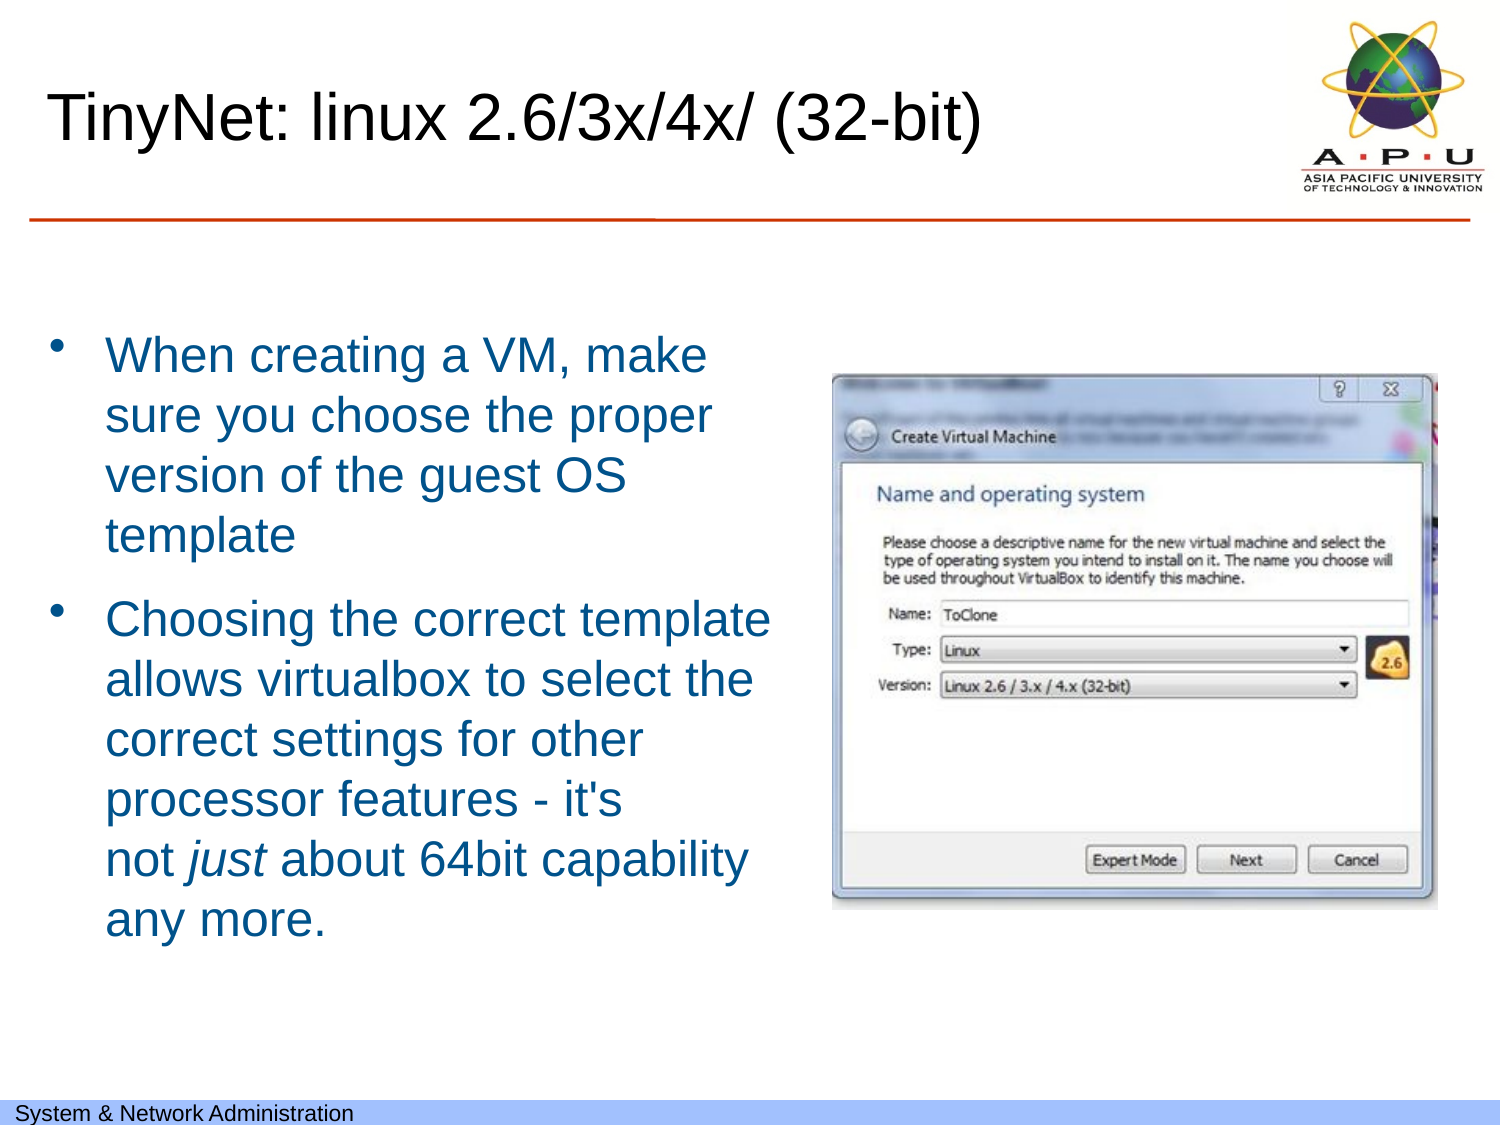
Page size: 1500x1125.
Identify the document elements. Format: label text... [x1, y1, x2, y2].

list When creating a VM, make sure you choose the proper version of the guest OS template Choosing the correct template allows virtualbox to select the correct settings for other processor features - it's not just about 64bit capability any more. [17, 314, 809, 965]
picture [1287, 0, 1500, 213]
picture [832, 373, 1438, 910]
title TinyNet: linux 2.6/3x/4x/ (32-bit) [31, 29, 1111, 198]
